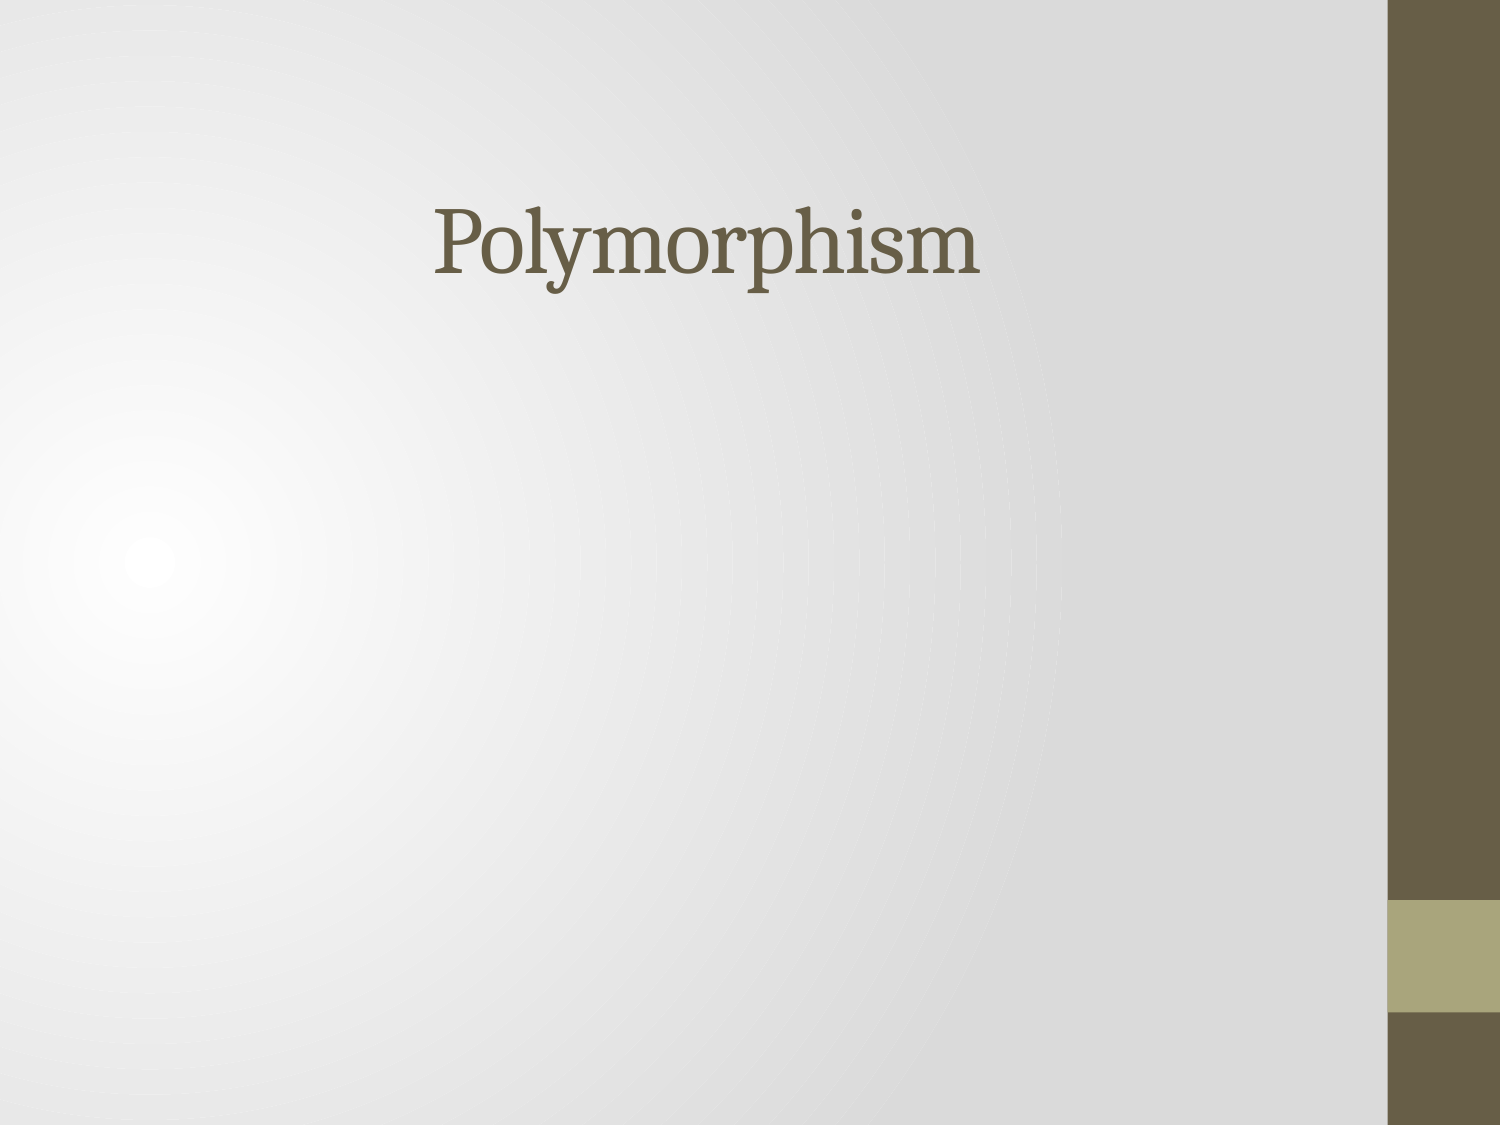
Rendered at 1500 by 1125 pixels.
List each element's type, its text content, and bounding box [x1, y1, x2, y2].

title Polymorphism [75, 45, 1325, 425]
